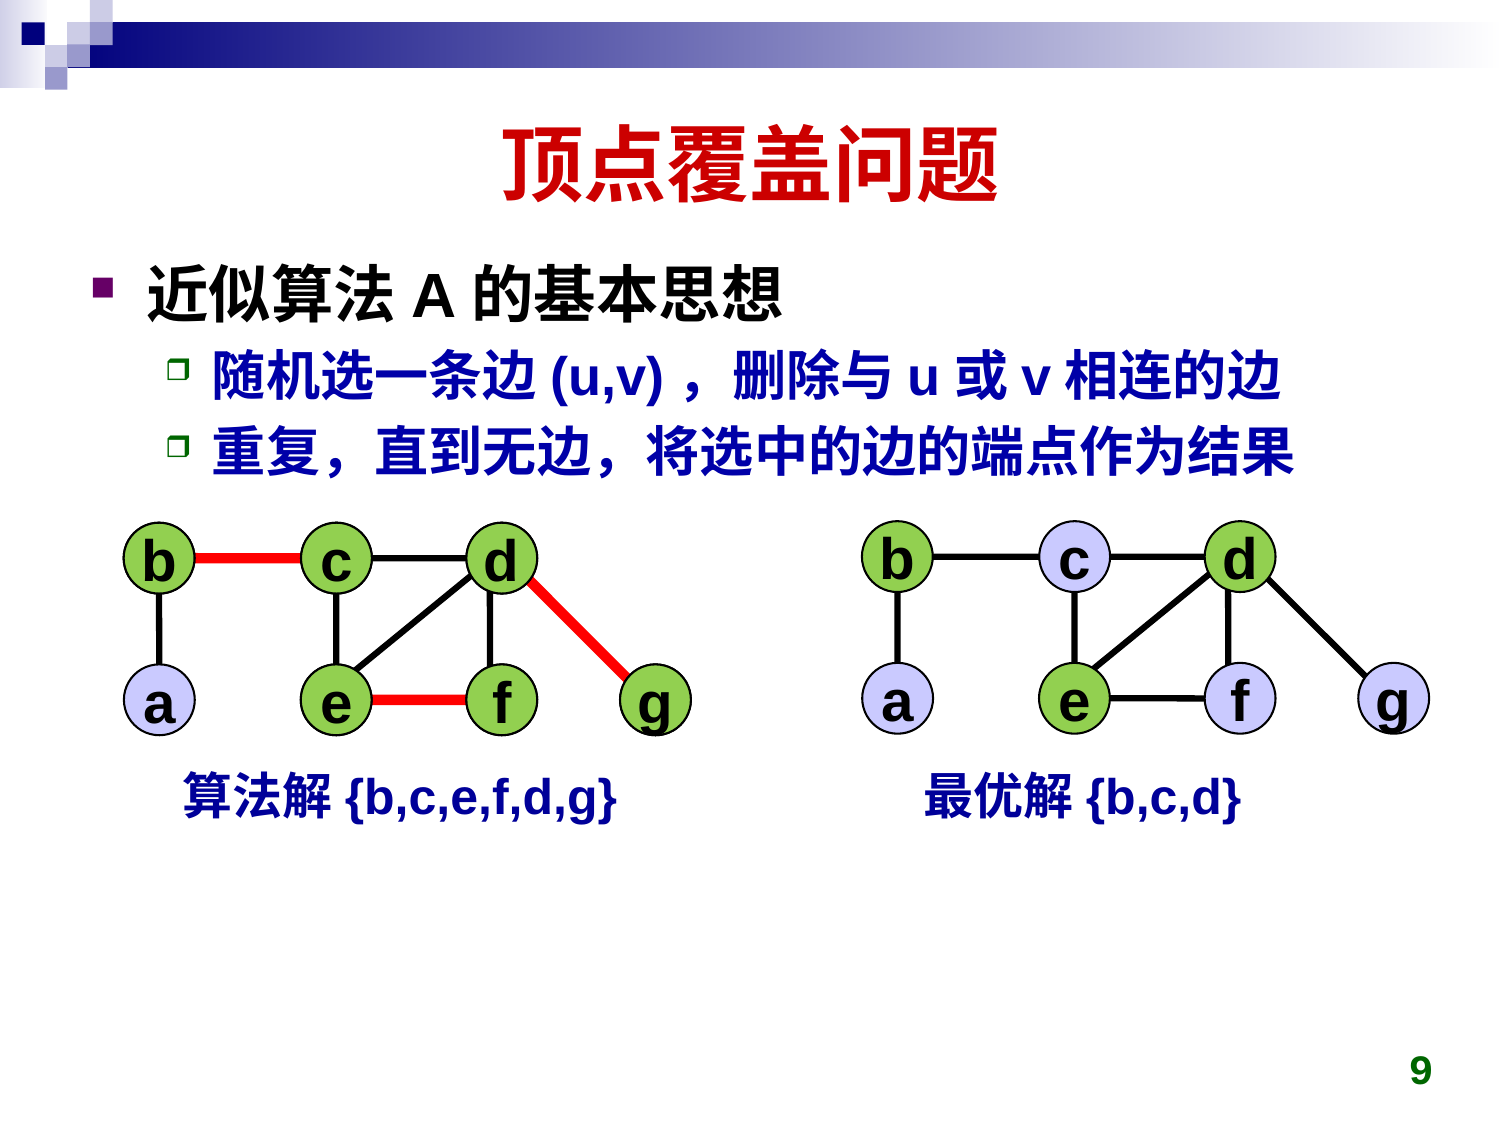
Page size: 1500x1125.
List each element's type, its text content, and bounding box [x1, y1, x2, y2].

text_box c [1039, 521, 1111, 593]
text_box c [301, 522, 372, 594]
text_box a [862, 662, 934, 734]
text_box f [1204, 662, 1276, 734]
text_box a [123, 664, 195, 736]
text_box d [466, 522, 538, 594]
title 顶点覆盖问题 [75, 75, 1425, 243]
text_box b [861, 521, 933, 593]
text_box d [1204, 521, 1276, 593]
text_box e [1039, 662, 1110, 734]
text_box 算法解{b,c,e,f,d,g} [168, 757, 633, 832]
slide_number 9 [1098, 1025, 1449, 1100]
list 近似算法A的基本思想 随机选一条边(u,v)，删除与u或v相连的边 重复，直到无边，将选中的边的端点作为结果 [75, 243, 1425, 1024]
text_box g [620, 664, 691, 736]
text_box b [123, 522, 195, 594]
text_box f [466, 664, 538, 736]
text_box e [300, 664, 372, 736]
text_box 最优解{b,c,d} [909, 757, 1257, 832]
text_box g [1358, 662, 1430, 734]
